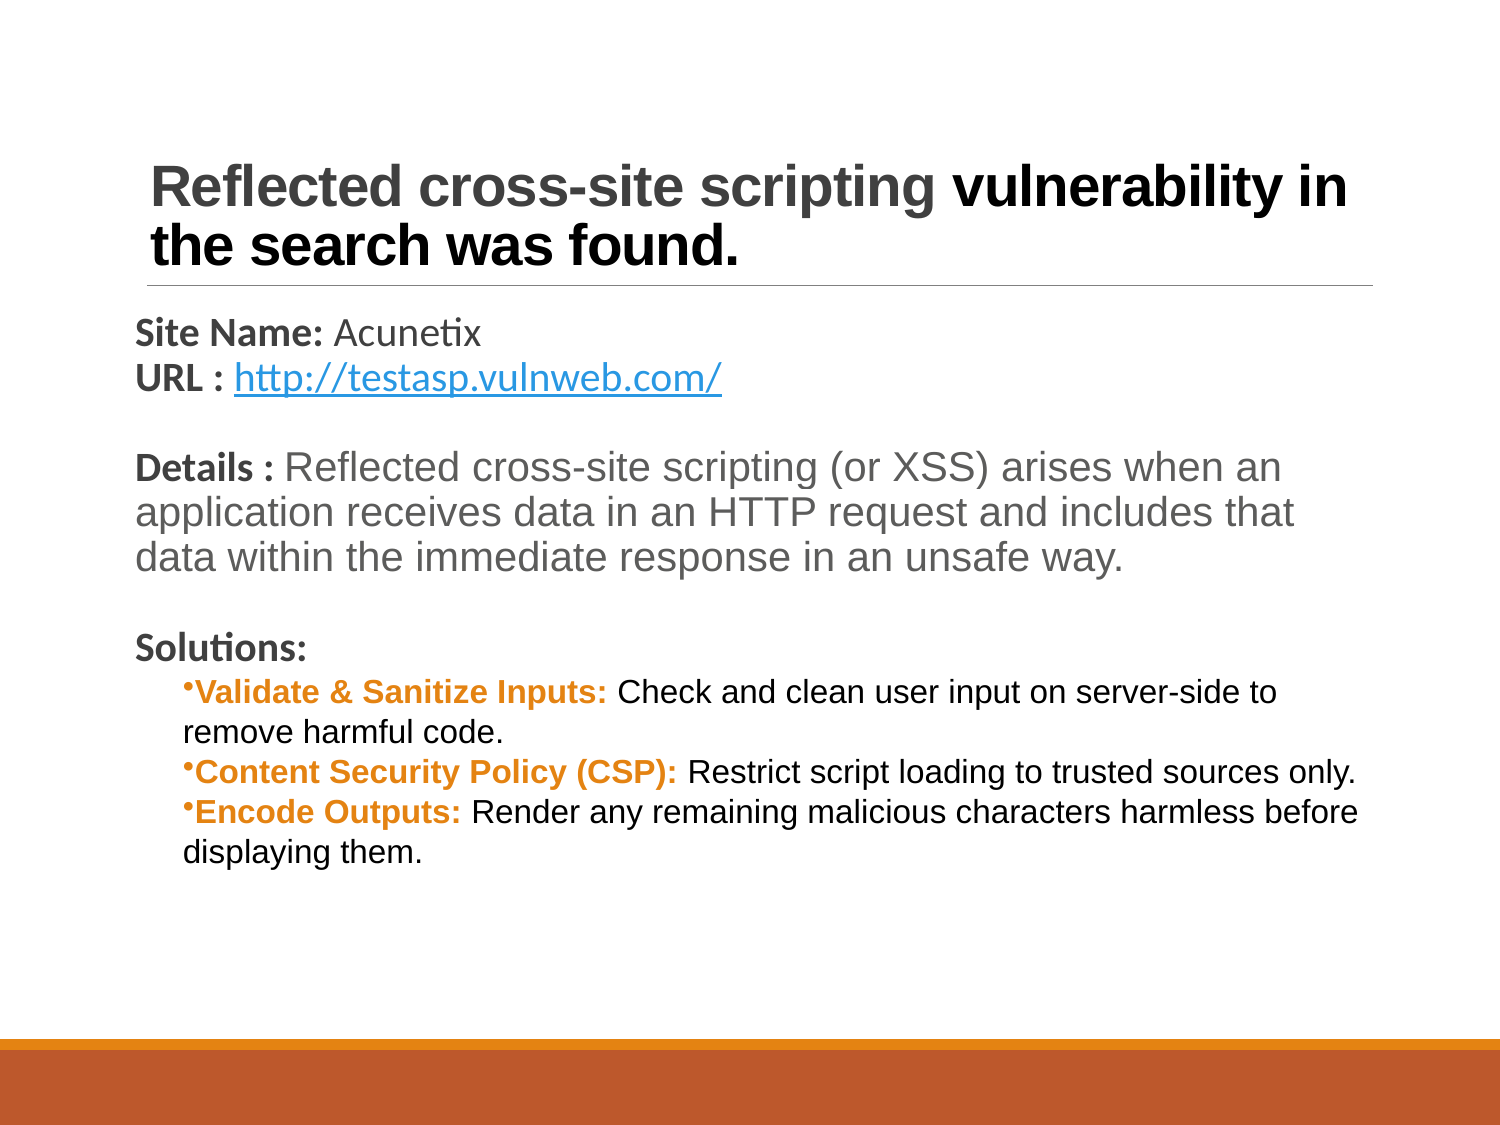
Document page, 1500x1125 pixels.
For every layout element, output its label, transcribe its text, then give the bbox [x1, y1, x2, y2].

list Site Name: Acunetix URL : http://testasp.vulnweb.com/ Details : Reflected cross-site scripting (or XSS) arises when an application receives data in an HTTP request and includes that data within the immediate response in an unsafe way. Solutions: Validate & Sanitize Inputs: Check and clean user input on server-side to remove harmful code. Content Security Policy (CSP): Restrict script loading to trusted sources only. Encode Outputs: Render any remaining malicious characters harmless before displaying them. [135, 302, 1373, 963]
title Reflected cross-site scripting vulnerability in the search was found. [135, 99, 1373, 285]
